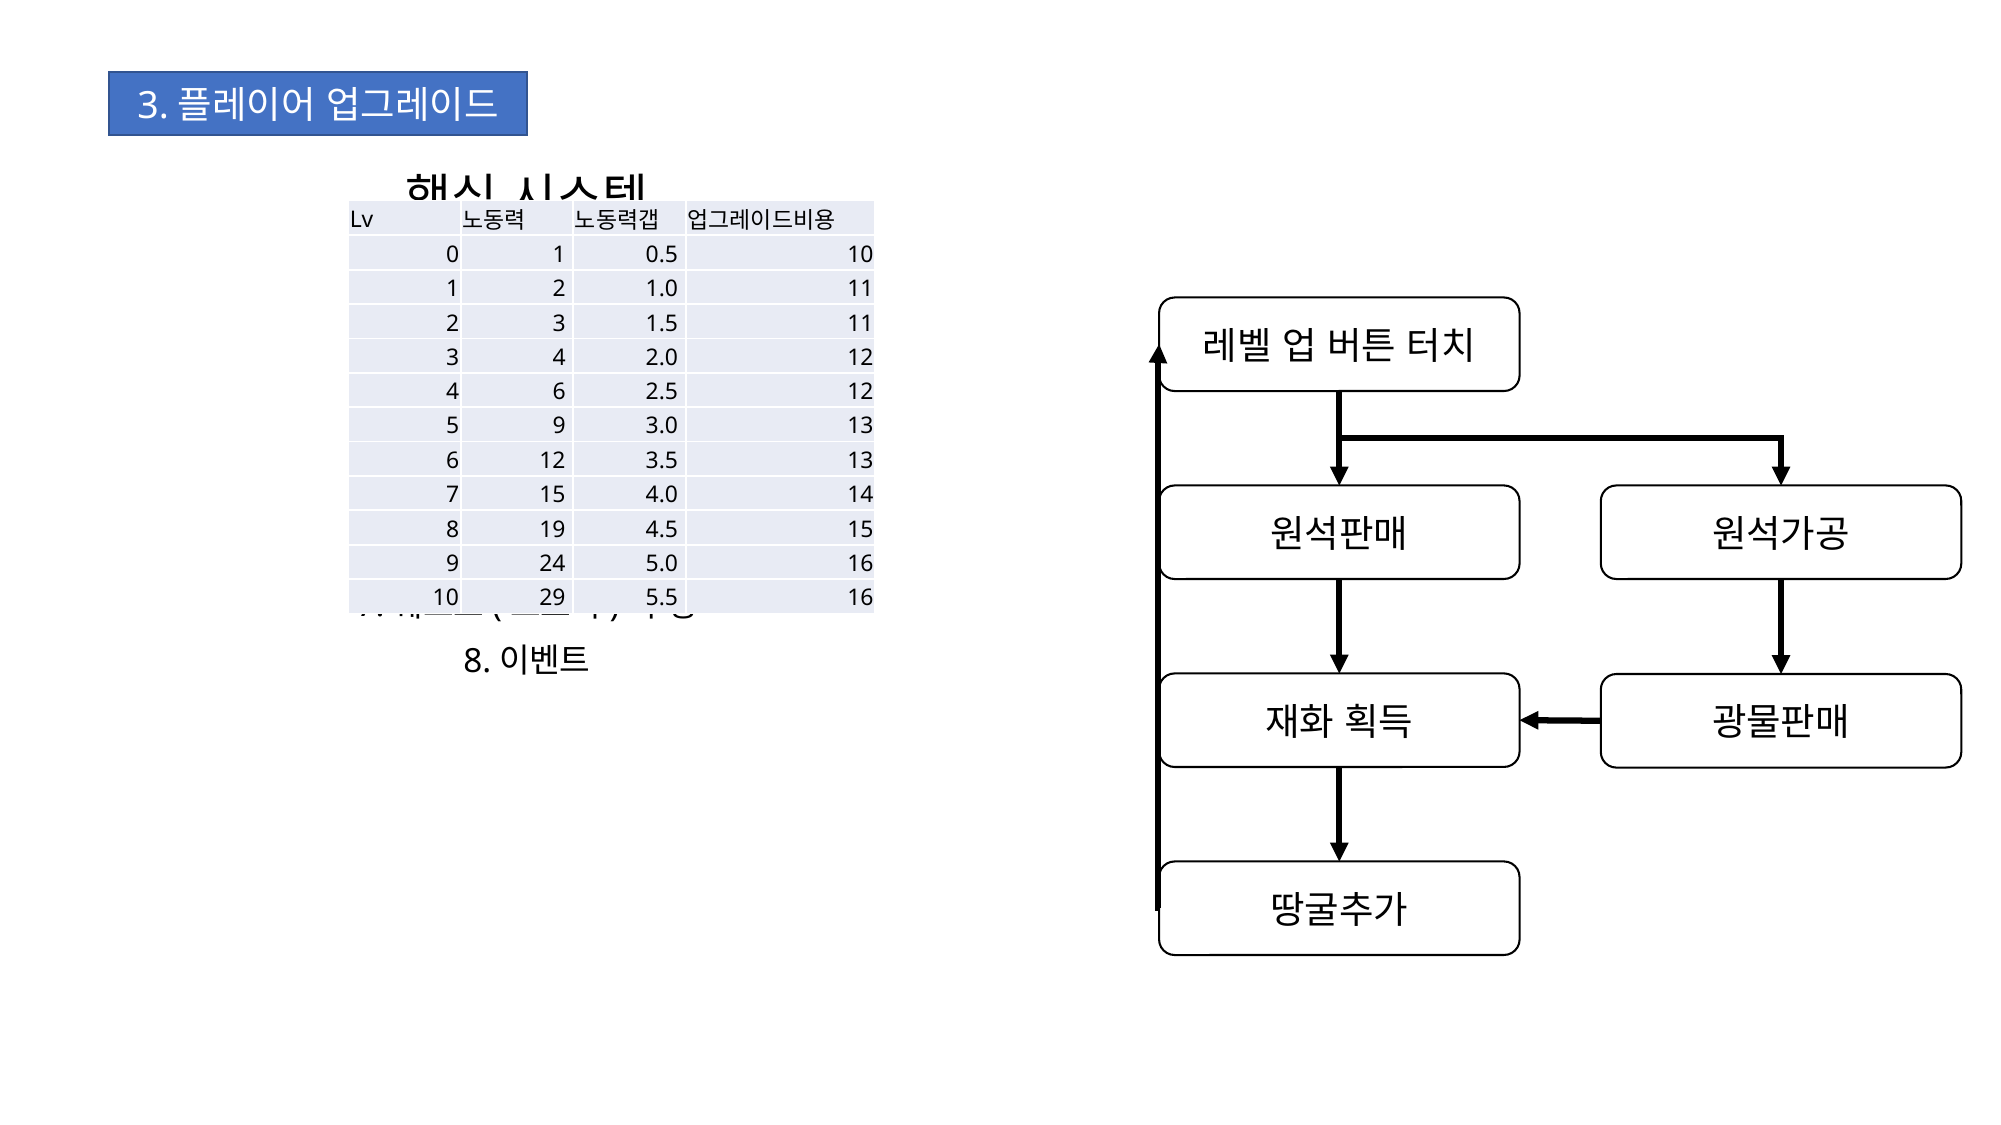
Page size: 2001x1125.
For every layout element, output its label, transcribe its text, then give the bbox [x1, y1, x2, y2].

table_cell 11 [687, 271, 874, 303]
table_header 노동력 [462, 201, 572, 234]
table_cell 0.5 [574, 236, 685, 269]
table_cell 8 [349, 511, 460, 544]
table_cell 15 [462, 477, 572, 509]
table_cell 6 [349, 442, 460, 475]
table_cell 16 [687, 580, 874, 613]
table_cell 2 [462, 271, 572, 303]
table_cell 5.5 [574, 580, 685, 613]
table_cell 2.5 [574, 374, 685, 406]
table_cell 2 [349, 305, 460, 338]
table_cell 16 [687, 546, 874, 578]
table_cell 1 [462, 236, 572, 269]
table_cell 1 [349, 271, 460, 303]
table_cell 9 [349, 546, 460, 578]
table_cell 7 [349, 477, 460, 509]
table_cell 11 [687, 305, 874, 338]
table_cell 5.0 [574, 546, 685, 578]
table_cell 4.0 [574, 477, 685, 509]
table_cell 10 [349, 580, 460, 613]
table_cell 15 [687, 511, 874, 544]
table_header Lv [349, 201, 460, 234]
table_cell 6 [462, 374, 572, 406]
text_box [1158, 297, 1962, 955]
table_cell 0 [349, 236, 460, 269]
table_cell 3 [462, 305, 572, 338]
table_cell 19 [462, 511, 572, 544]
table_cell 12 [687, 339, 874, 372]
table_cell 9 [462, 408, 572, 441]
table_header 노동력갭 [574, 201, 685, 234]
text_box 3.플레이어 업그레이드 [108, 71, 528, 136]
table_cell 10 [687, 236, 874, 269]
table_cell 29 [462, 580, 572, 613]
table_cell 13 [687, 442, 874, 475]
subtitle 핵심 시스템 1.화면 터치 원석 획득 2.플레이어 업그레이드 3.땅굴파기 4.동료(알바) 5.광산구매,판매 6. 원석가공 7.퀘스트(스토리) 수행 8.이벤트 [135, 165, 919, 812]
table_cell 4 [462, 339, 572, 372]
table_cell 3 [349, 339, 460, 372]
table_header 업그레이드비용 [687, 201, 874, 234]
table_cell 1.5 [574, 305, 685, 338]
table_cell 4 [349, 374, 460, 406]
table_cell 2.0 [574, 339, 685, 372]
table_cell 4.5 [574, 511, 685, 544]
table_cell 1.0 [574, 271, 685, 303]
table_cell 12 [462, 442, 572, 475]
table_cell 3.5 [574, 442, 685, 475]
table_cell 3.0 [574, 408, 685, 441]
table_cell 13 [687, 408, 874, 441]
table_cell 14 [687, 477, 874, 509]
table_cell 12 [687, 374, 874, 406]
table_cell 5 [349, 408, 460, 441]
table_cell 24 [462, 546, 572, 578]
